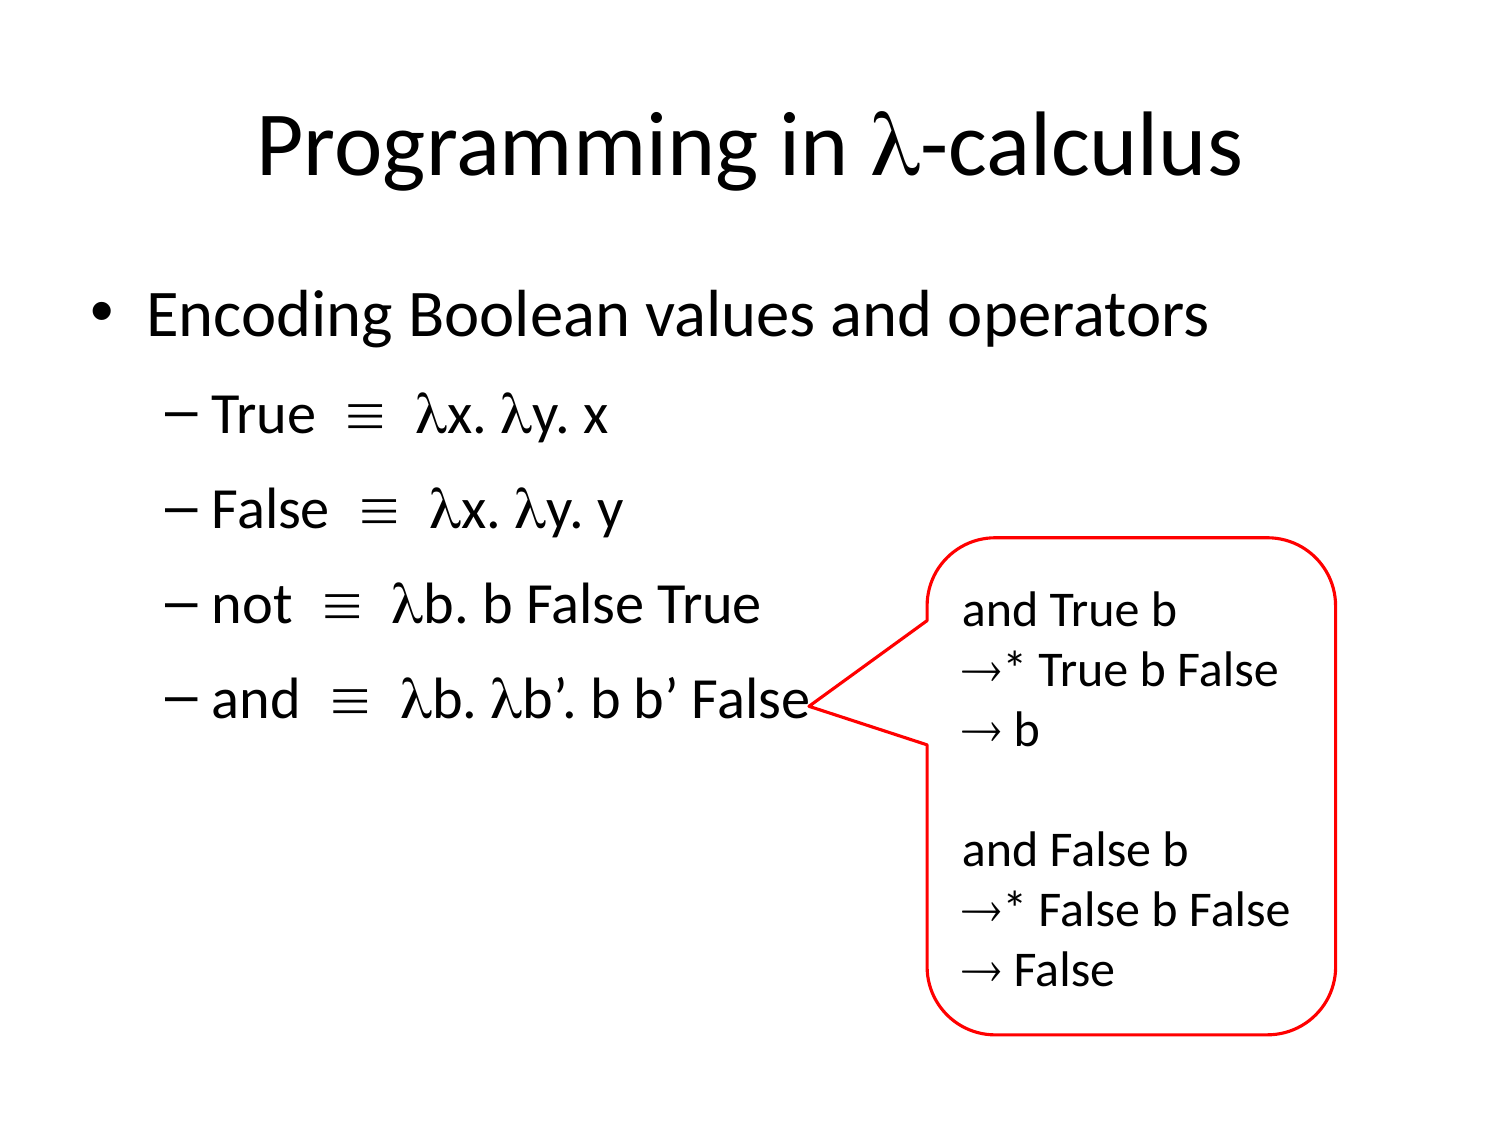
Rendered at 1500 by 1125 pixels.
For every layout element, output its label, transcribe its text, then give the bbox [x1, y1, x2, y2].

text_box and True b * True b False  b and False b * False b False  False [806, 535, 1338, 1037]
list Encoding Boolean values and operators True  x. y. x False  x. y. y not  b. b False True and  b. b’. b b’ False [75, 262, 1425, 1005]
title Programming in -calculus [75, 45, 1425, 233]
